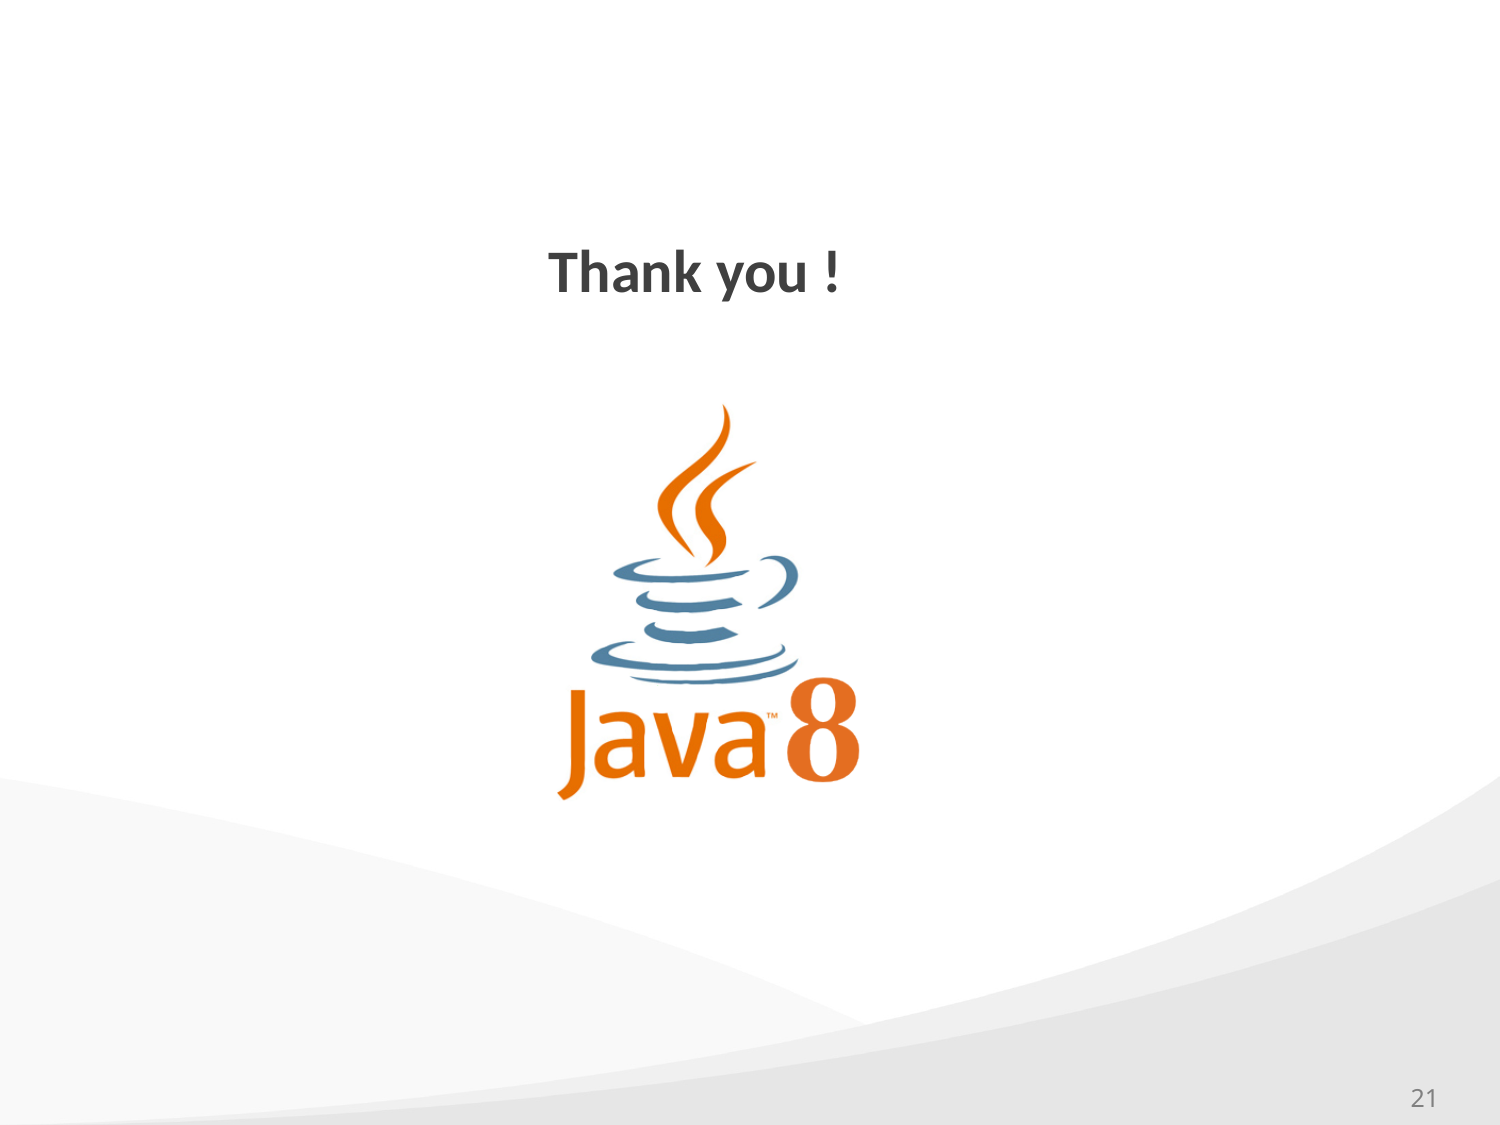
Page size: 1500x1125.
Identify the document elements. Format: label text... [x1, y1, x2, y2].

title Thank you ! [375, 224, 1018, 313]
picture [0, 0, 1500, 1125]
